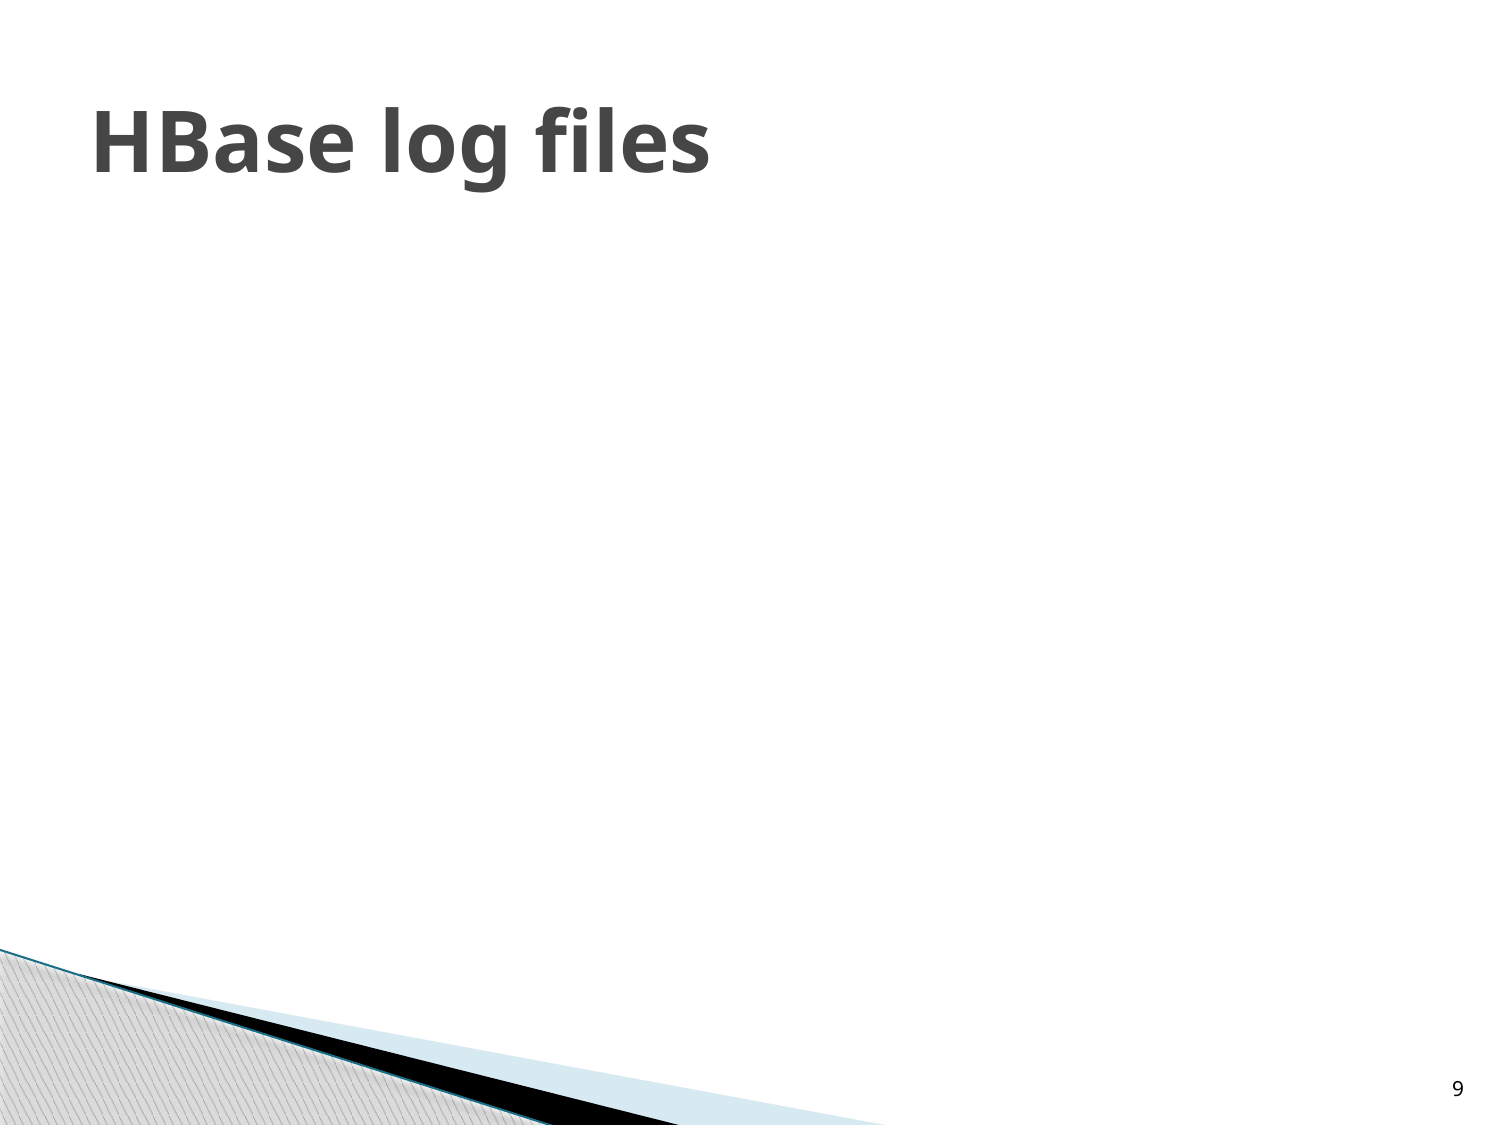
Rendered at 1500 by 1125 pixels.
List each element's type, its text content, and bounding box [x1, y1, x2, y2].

title HBase log files [75, 45, 1425, 233]
slide_number 9 [1418, 1051, 1479, 1112]
